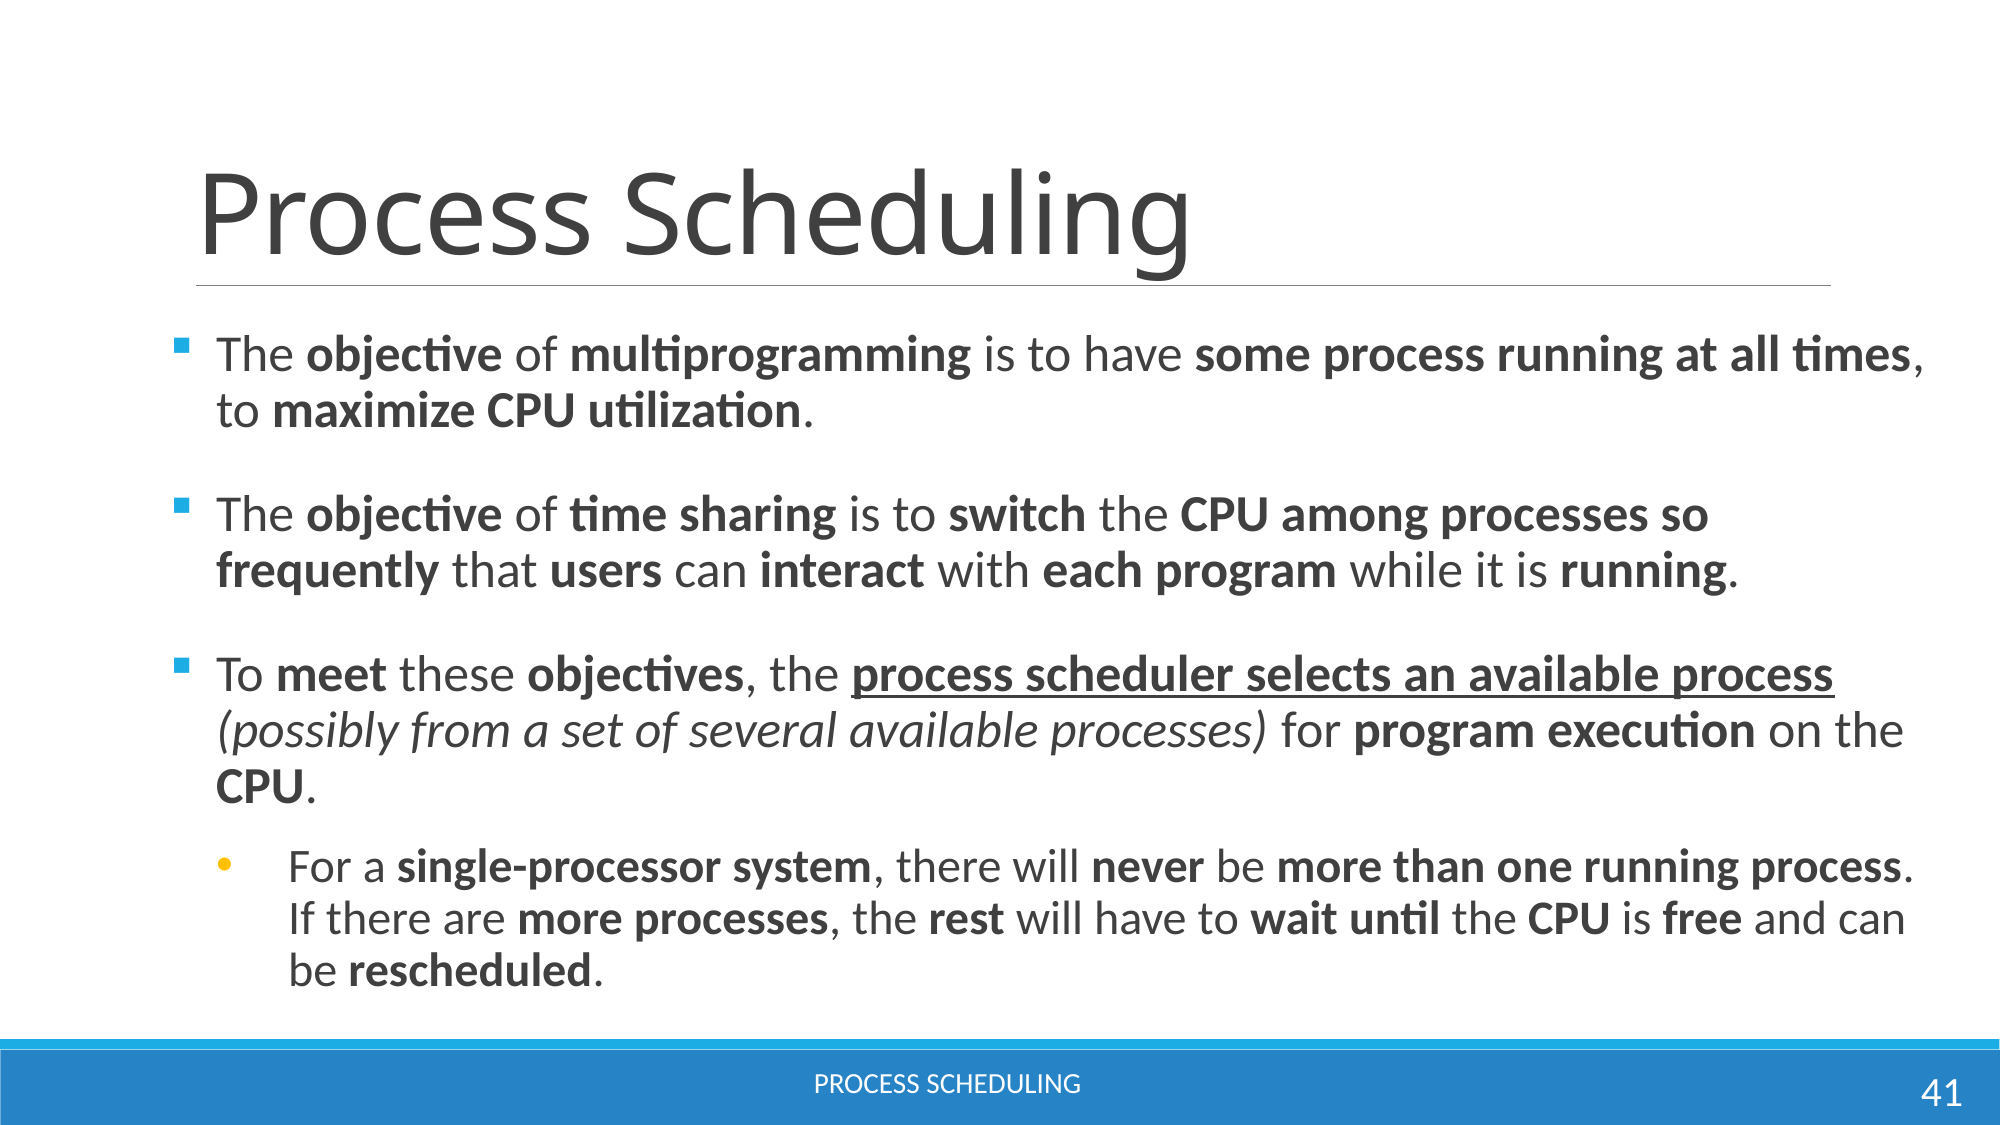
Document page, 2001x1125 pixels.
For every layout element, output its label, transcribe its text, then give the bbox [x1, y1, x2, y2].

text_box The objective of multiprogramming is to have some process running at all times, to maximize CPU utilization. The objective of time sharing is to switch the CPU among processes so frequently that users can interact with each program while it is running. To meet these objectives, the process scheduler selects an available process (possibly from a set of several available processes) for program execution on the CPU. For a single-processor system, there will never be more than one running process. If there are more processes, the rest will have to wait until the CPU is free and can be rescheduled. [169, 319, 1945, 1011]
slide_number 41 [1763, 1059, 1979, 1120]
text_box PROCESS SCHEDULING [706, 1061, 1189, 1125]
title Process Scheduling [180, 47, 1830, 285]
